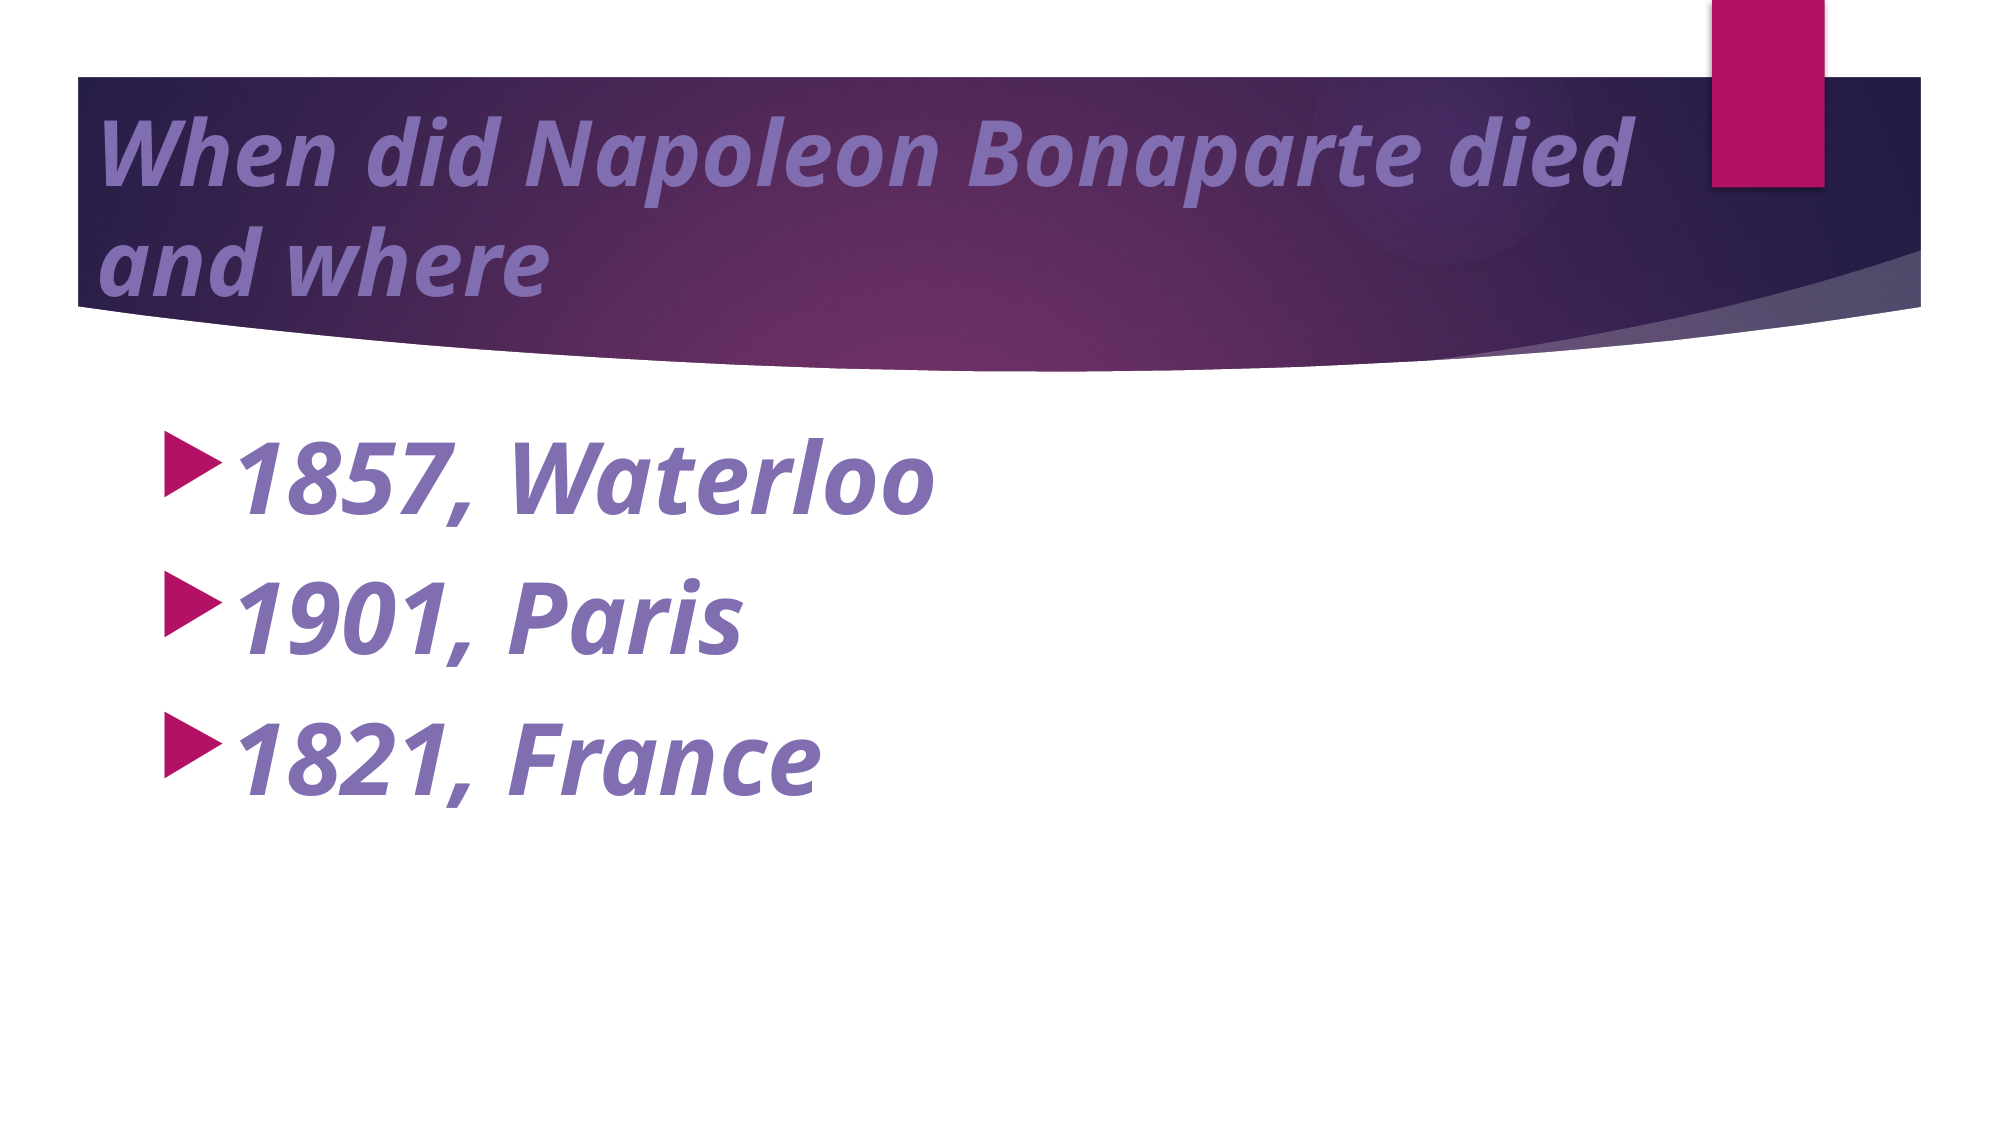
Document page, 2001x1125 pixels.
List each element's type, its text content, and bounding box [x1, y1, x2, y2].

text_box 1857, Waterloo 1901, Paris 1821, France [142, 406, 1591, 968]
title When did Napoleon Bonaparte died and where [81, 137, 1750, 272]
